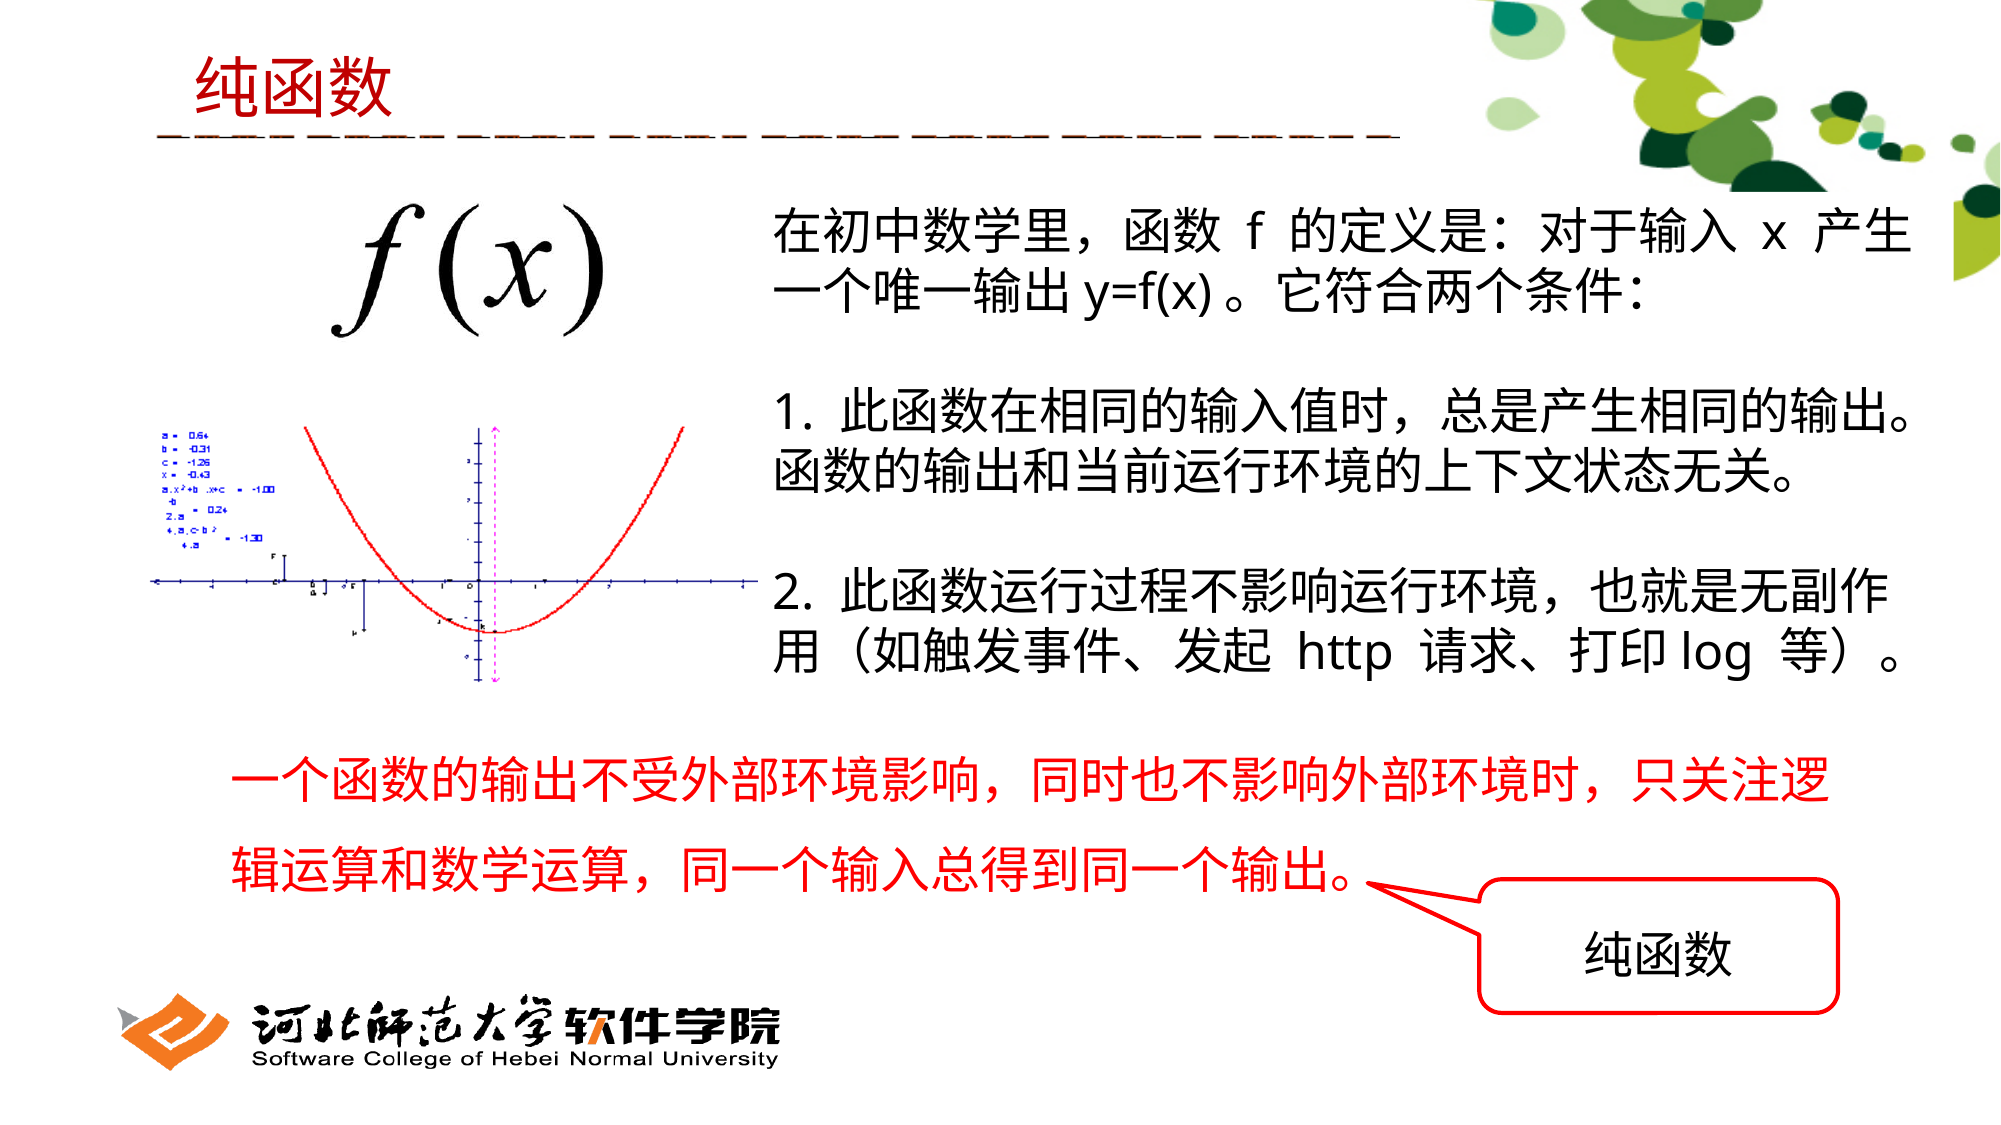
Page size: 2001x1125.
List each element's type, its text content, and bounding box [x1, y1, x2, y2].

text_box 在初中数学里，函数 f 的定义是：对于输入 x 产生一个唯一输出y=f(x)。它符合两个条件： 1. 此函数在相同的输入值时，总是产生相同的输出。函数的输出和当前运行环境的上下文状态无关。 2. 此函数运行过程不影响运行环境，也就是无副作用（如触发事件、发起 http 请求、打印log 等）。 [758, 191, 1954, 747]
text_box 纯函数 [1365, 877, 1841, 1016]
list 纯函数 [178, 38, 1523, 120]
text_box 一个函数的输出不受外部环境影响，同时也不影响外部环境时，只关注逻辑运算和数学运算，同一个输入总得到同一个输出。 [215, 710, 1866, 906]
picture [0, 0, 2001, 1125]
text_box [99, 147, 849, 702]
